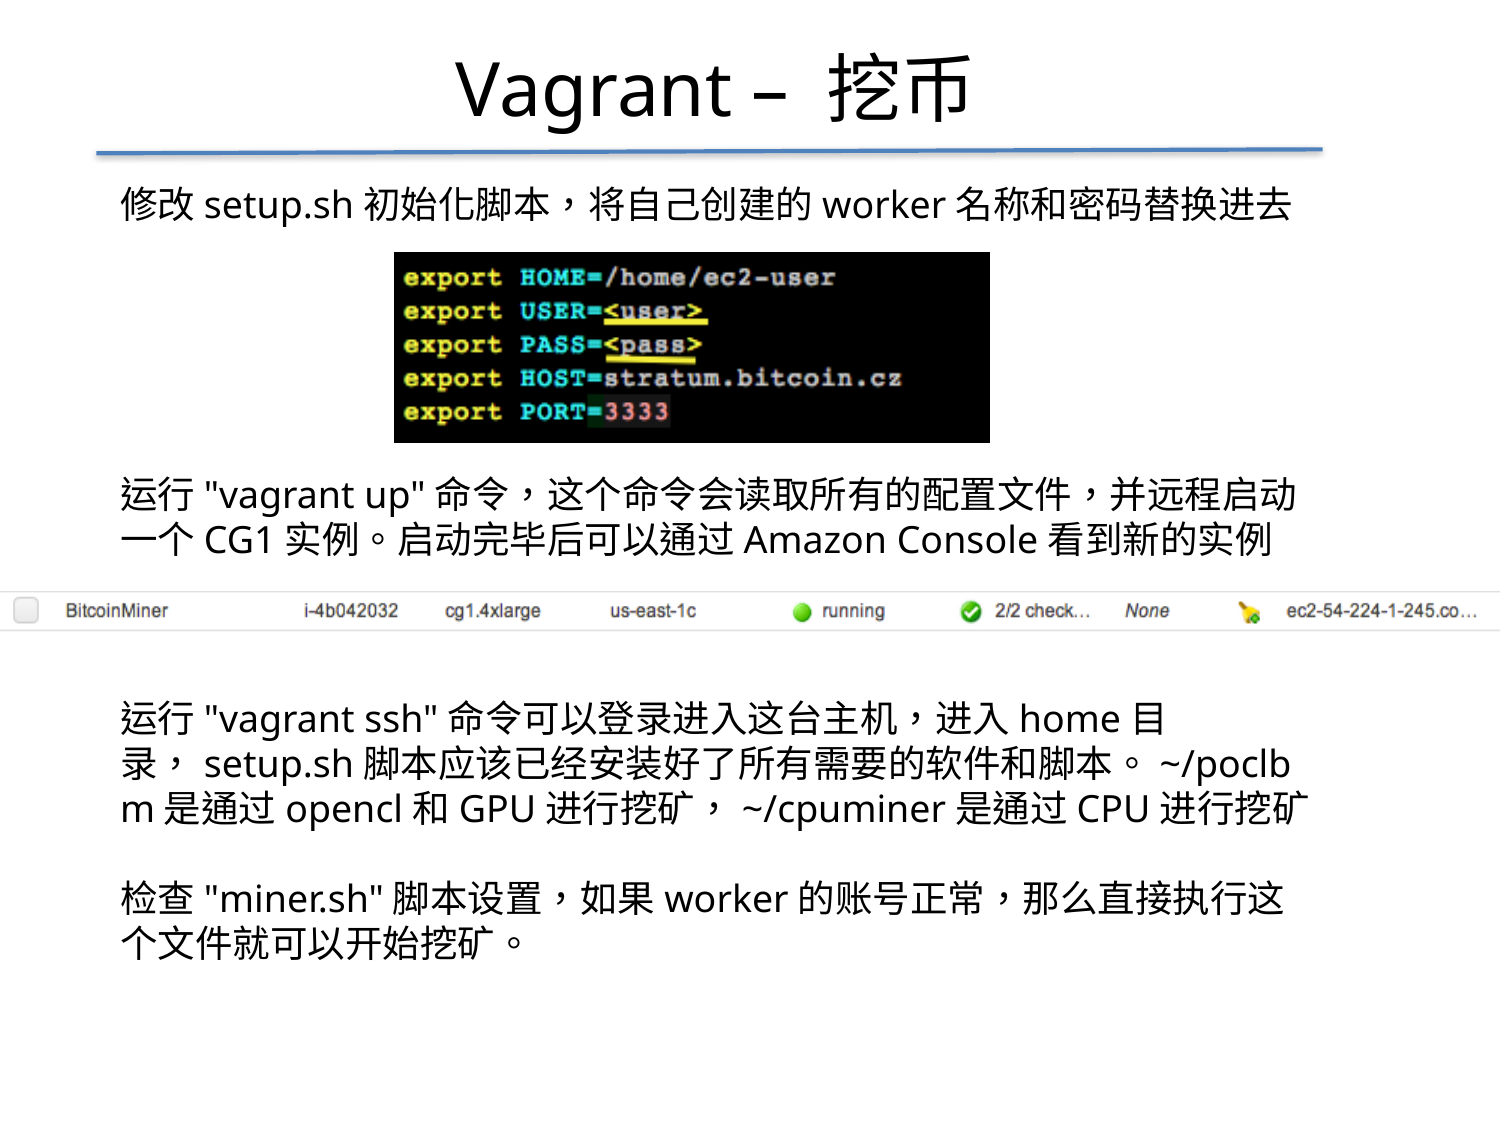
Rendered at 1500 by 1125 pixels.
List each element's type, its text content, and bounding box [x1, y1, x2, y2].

text_box 运行"vagrant ssh"命令可以登录进入这台主机，进入home目录，setup.sh脚本应该已经安装好了所有需要的软件和脚本。~/poclbm是通过opencl和GPU进行挖矿，~/cpuminer是通过CPU进行挖矿 检查"miner.sh"脚本设置，如果worker的账号正常，那么直接执行这个文件就可以开始挖矿。 [105, 687, 1328, 973]
picture [0, 591, 1500, 633]
text_box 修改setup.sh初始化脚本，将自己创建的worker名称和密码替换进去 [105, 173, 1328, 234]
text_box 运行"vagrant up"命令，这个命令会读取所有的配置文件，并远程启动一个CG1实例。启动完毕后可以通过Amazon Console看到新的实例 [105, 463, 1328, 569]
picture [393, 252, 991, 443]
text_box Vagrant – 挖币 [105, 34, 1328, 139]
